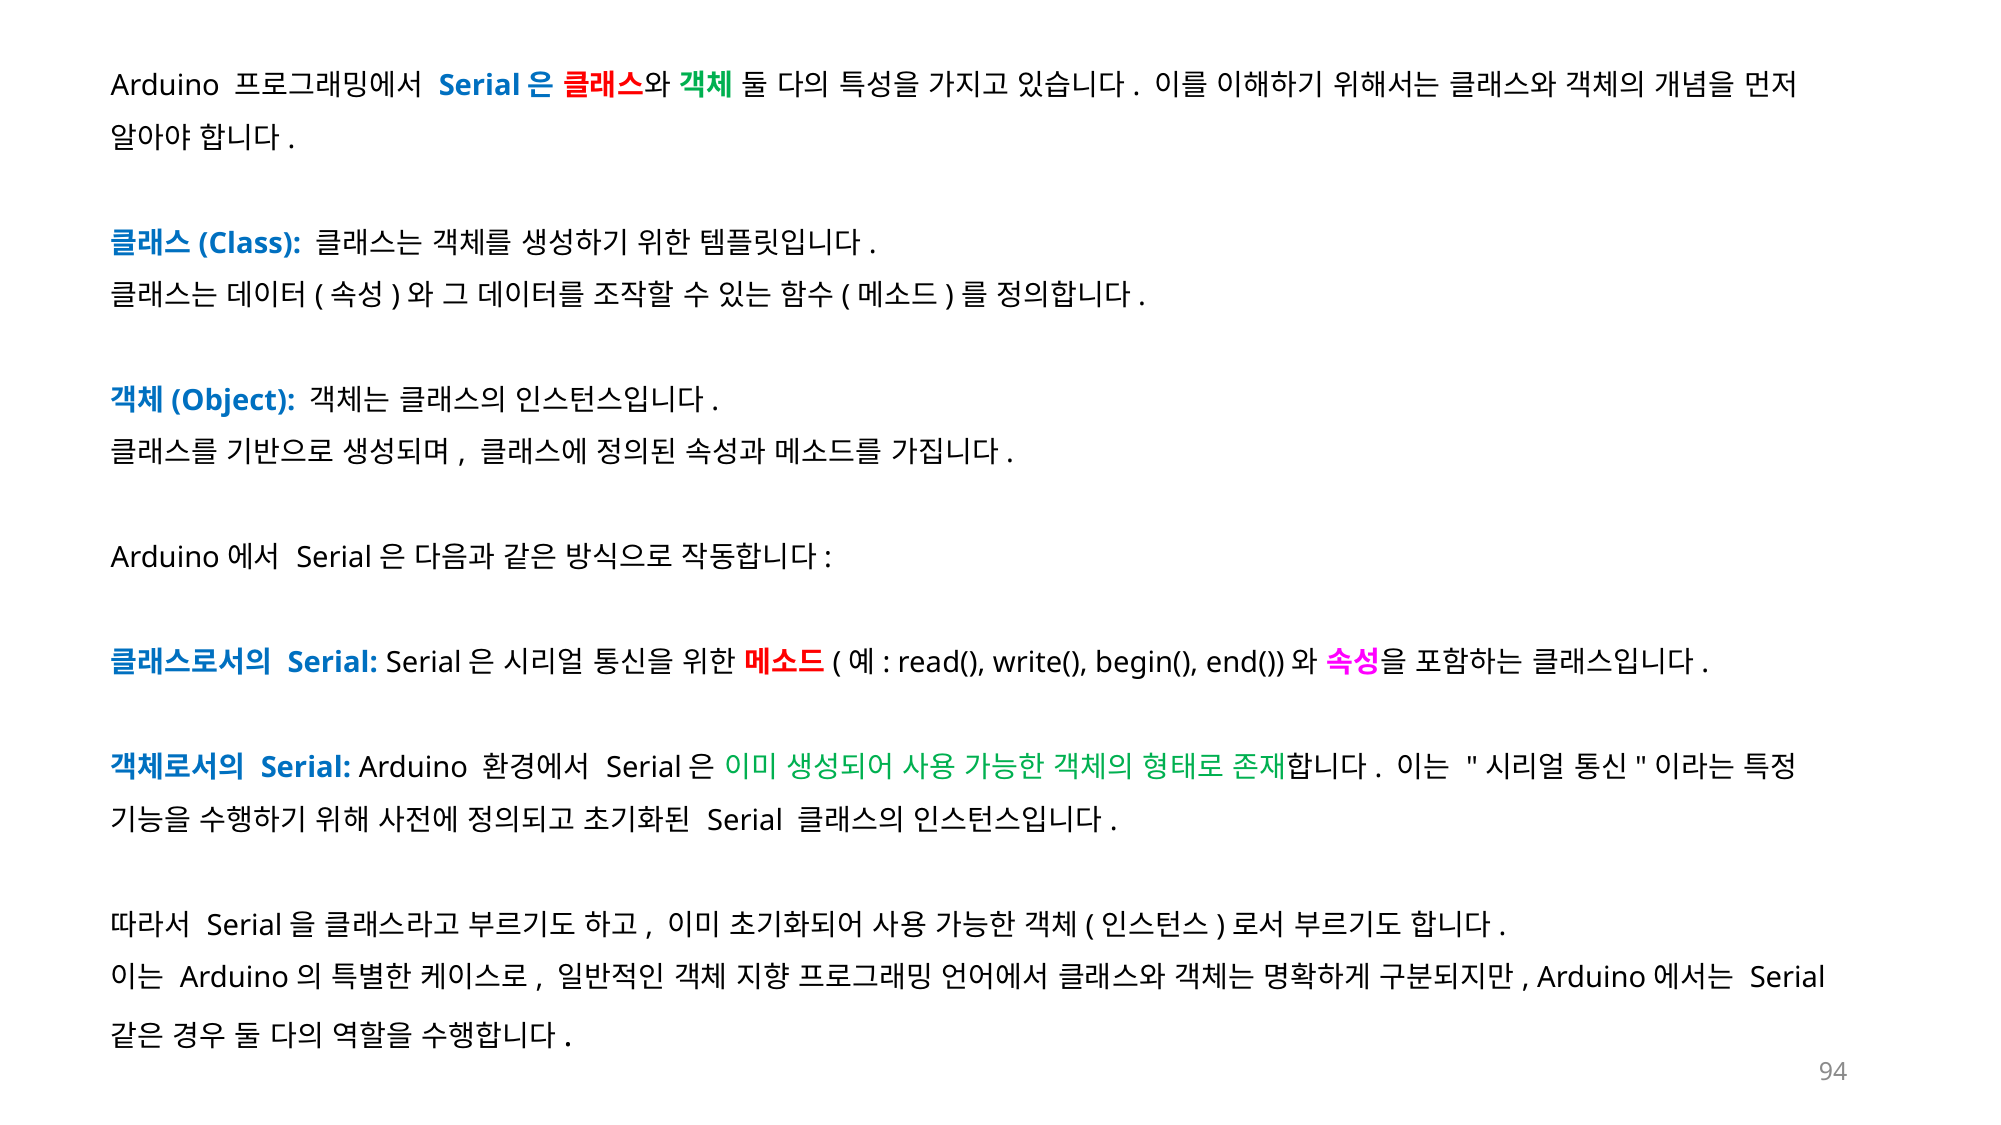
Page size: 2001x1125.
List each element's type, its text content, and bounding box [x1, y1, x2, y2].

slide_number 94 [1412, 1042, 1863, 1103]
text_box Arduino 프로그래밍에서 Serial은 클래스와 객체 둘 다의 특성을 가지고 있습니다. 이를 이해하기 위해서는 클래스와 객체의 개념을 먼저 알아야 합니다. 클래스(Class): 클래스는 객체를 생성하기 위한 템플릿입니다. 클래스는 데이터(속성)와 그 데이터를 조작할 수 있는 함수(메소드)를 정의합니다. 객체(Object): 객체는 클래스의 인스턴스입니다. 클래스를 기반으로 생성되며, 클래스에 정의된 속성과 메소드를 가집니다. Arduino에서 Serial은 다음과 같은 방식으로 작동합니다: 클래스로서의 Serial: Serial은 시리얼 통신을 위한 메소드(예: read(), write(), begin(), end())와 속성을 포함하는 클래스입니다. 객체로서의 Serial: Arduino 환경에서 Serial은 이미 생성되어 사용 가능한 객체의 형태로 존재합니다. 이는 "시리얼 통신"이라는 특정 기능을 수행하기 위해 사전에 정의되고 초기화된 Serial 클래스의 인스턴스입니다. 따라서 Serial을 클래스라고 부르기도 하고, 이미 초기화되어 사용 가능한 객체(인스턴스)로서 부르기도 합니다. 이는 Arduino의 특별한 케이스로, 일반적인 객체 지향 프로그래밍 언어에서 클래스와 객체는 명확하게 구분되지만, Arduino에서는 Serial 같은 경우 둘 다의 역할을 수행합니다. [95, 41, 1863, 1061]
